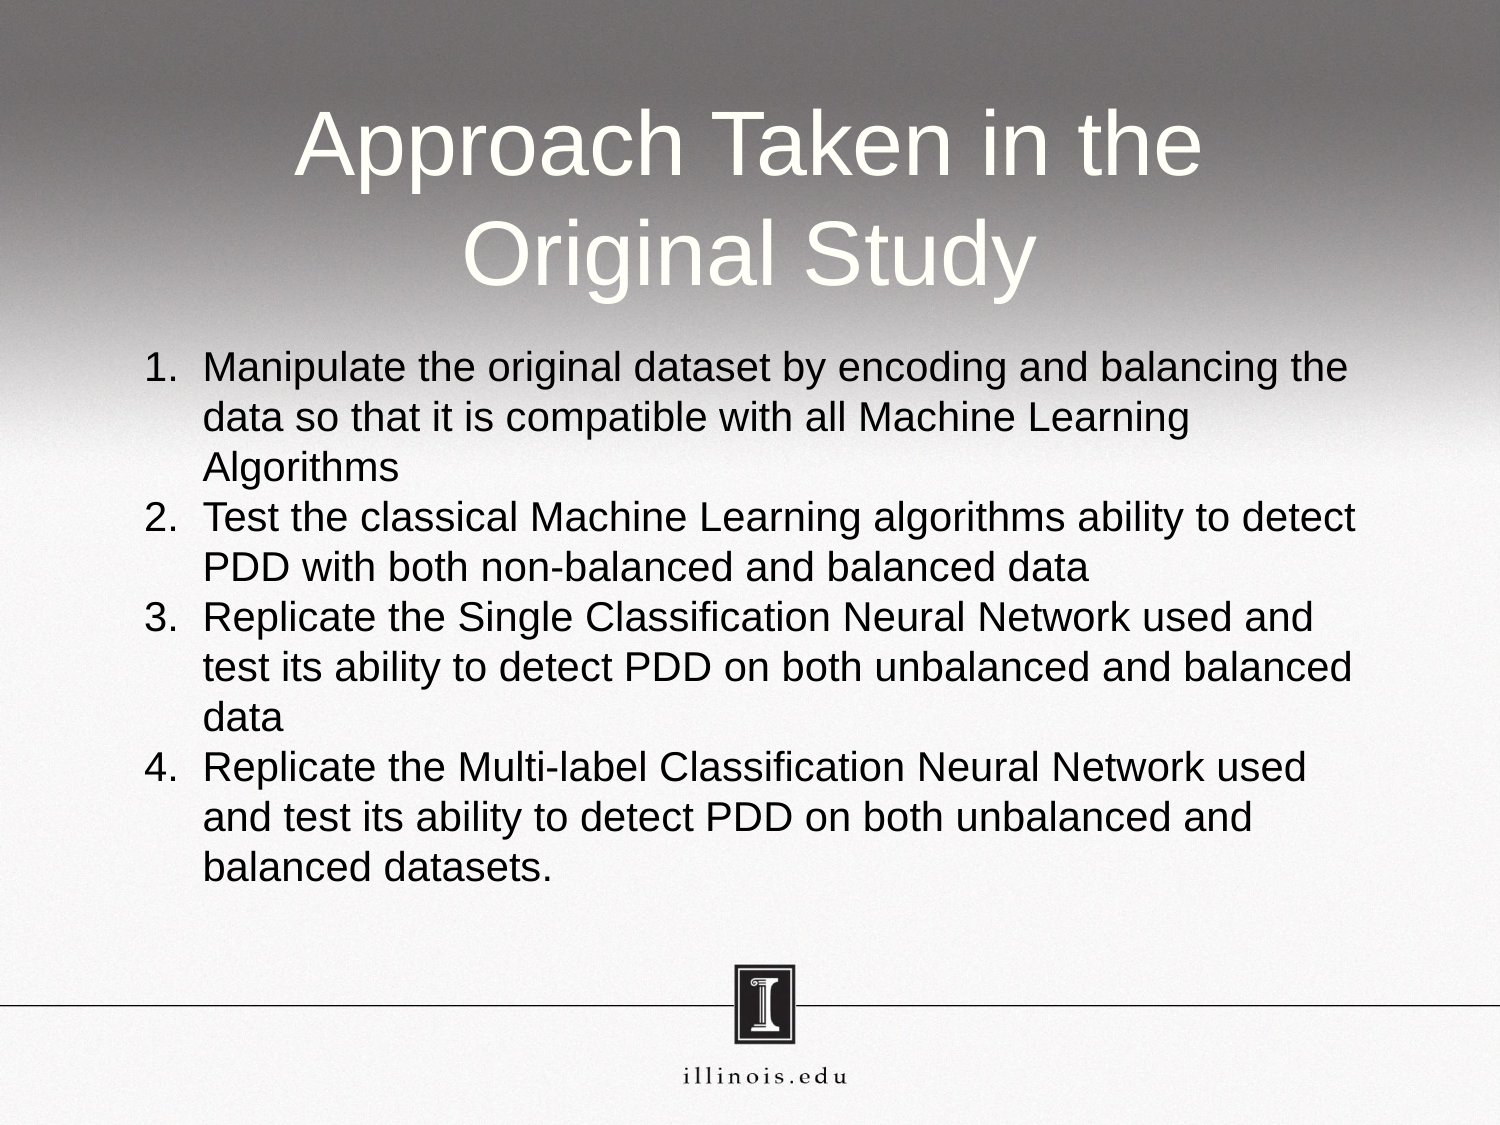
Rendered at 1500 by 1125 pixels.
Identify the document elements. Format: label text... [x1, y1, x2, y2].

list Manipulate the original dataset by encoding and balancing the data so that it is compatible with all Machine Learning Algorithms Test the classical Machine Learning algorithms ability to detect PDD with both non-balanced and balanced data Replicate the Single Classification Neural Network used and test its ability to detect PDD on both unbalanced and balanced data Replicate the Multi-label Classification Neural Network used and test its ability to detect PDD on both unbalanced and balanced datasets. [112, 324, 1388, 1000]
picture [0, 0, 1500, 1125]
title Approach Taken in the Original Study [112, 99, 1388, 288]
